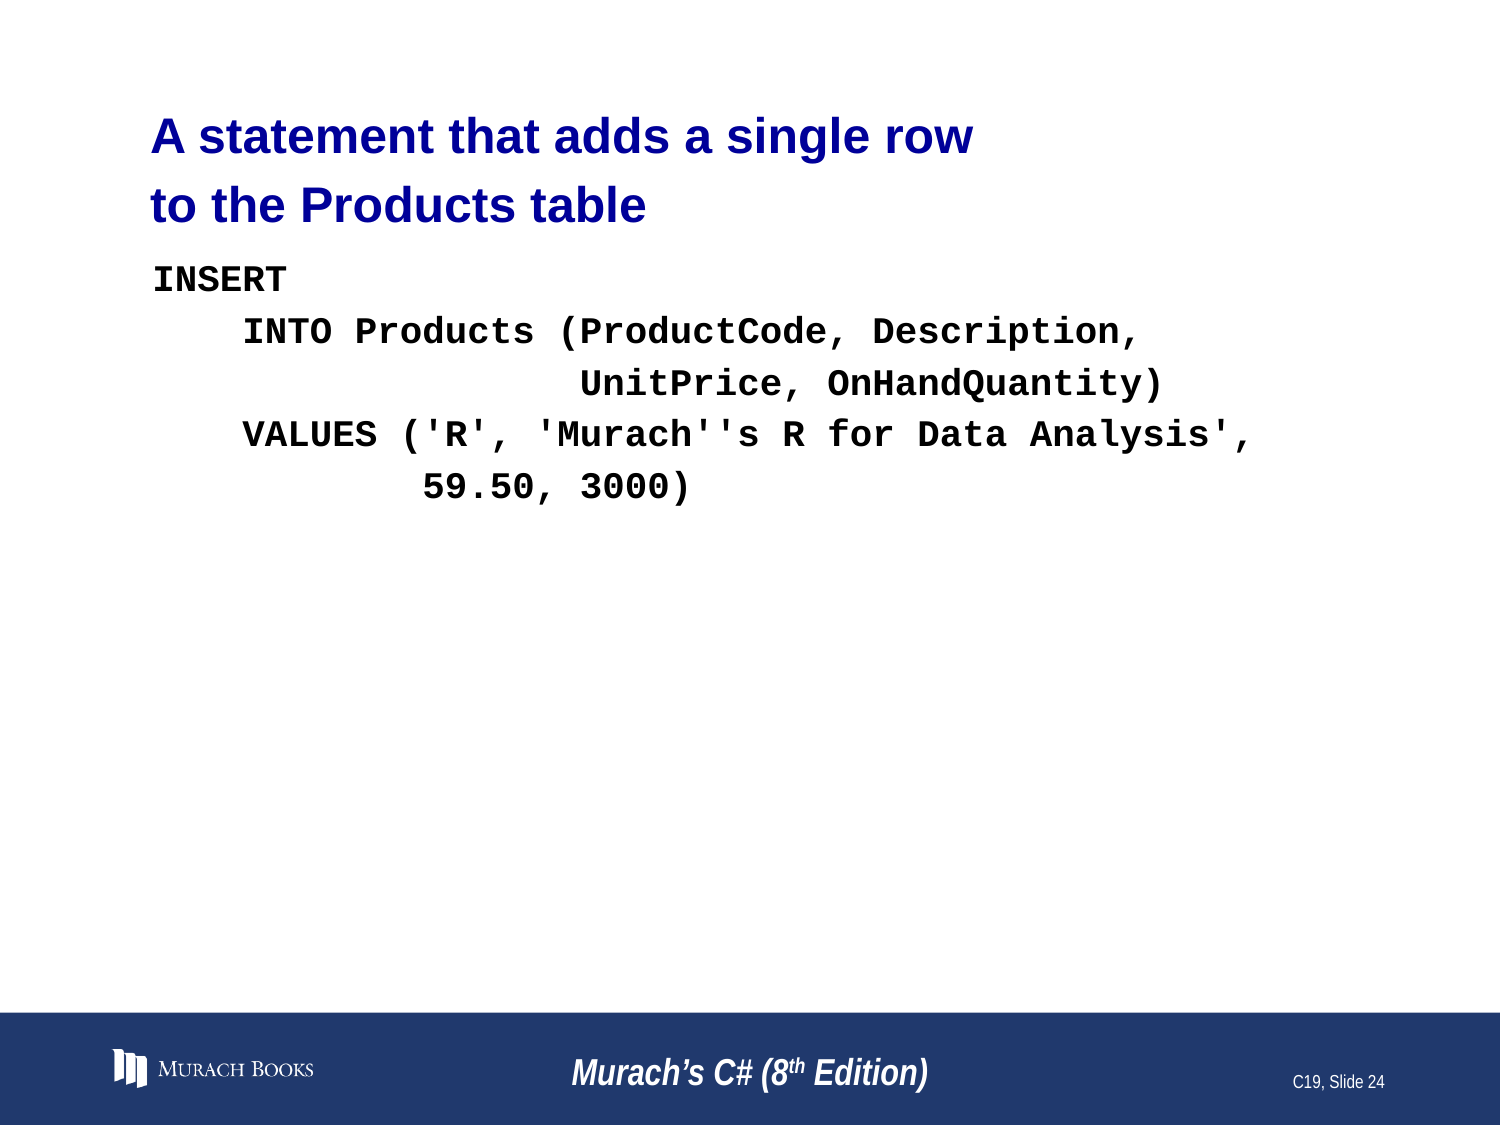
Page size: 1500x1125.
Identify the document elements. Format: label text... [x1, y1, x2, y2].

title A statement that adds a single row to the Products table [150, 96, 1350, 230]
slide_number C19, Slide 24 [1087, 1025, 1400, 1100]
footer [12, 1025, 450, 1100]
slide_number Murach’s C# (8th Edition) [450, 1025, 1050, 1100]
list INSERT INTO Products (ProductCode, Description, UnitPrice, OnHandQuantity) VALUES ('R', 'Murach''s R for Data Analysis', 59.50, 3000) [137, 239, 1350, 978]
